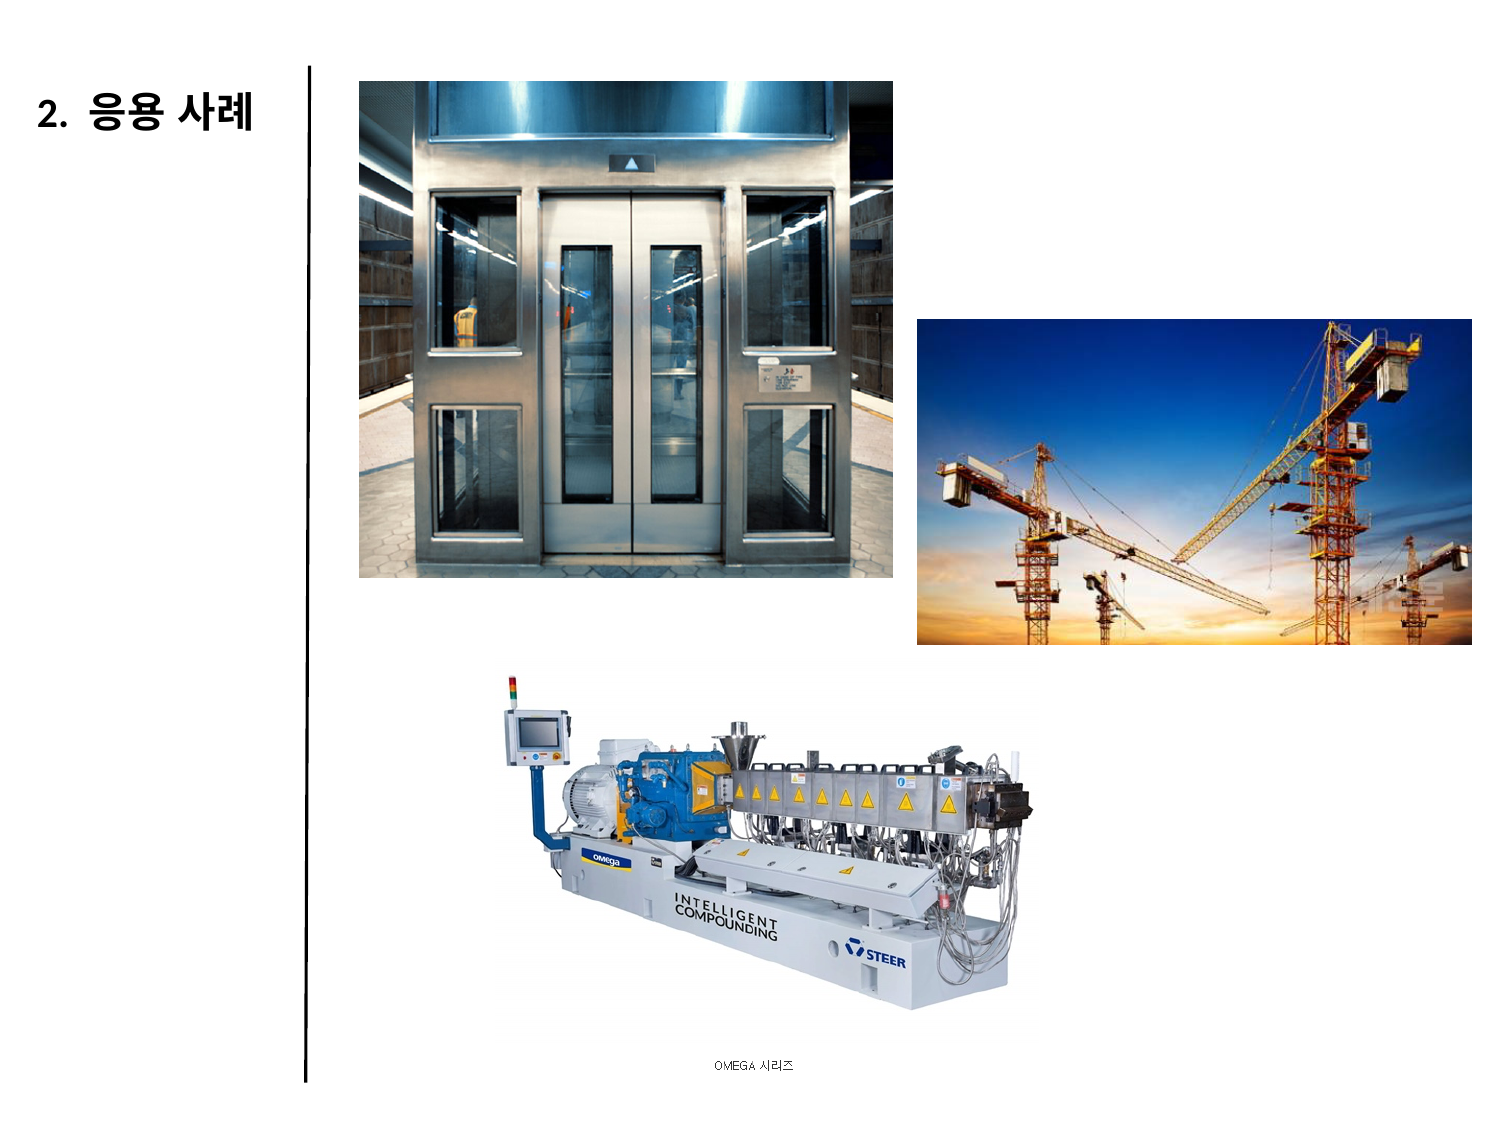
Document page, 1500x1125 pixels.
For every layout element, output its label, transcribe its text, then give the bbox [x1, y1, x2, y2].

text_box 2. 응용 사례 [22, 78, 292, 144]
picture [917, 319, 1472, 645]
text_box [305, 65, 310, 1083]
picture [359, 81, 893, 578]
picture [495, 657, 1039, 1083]
